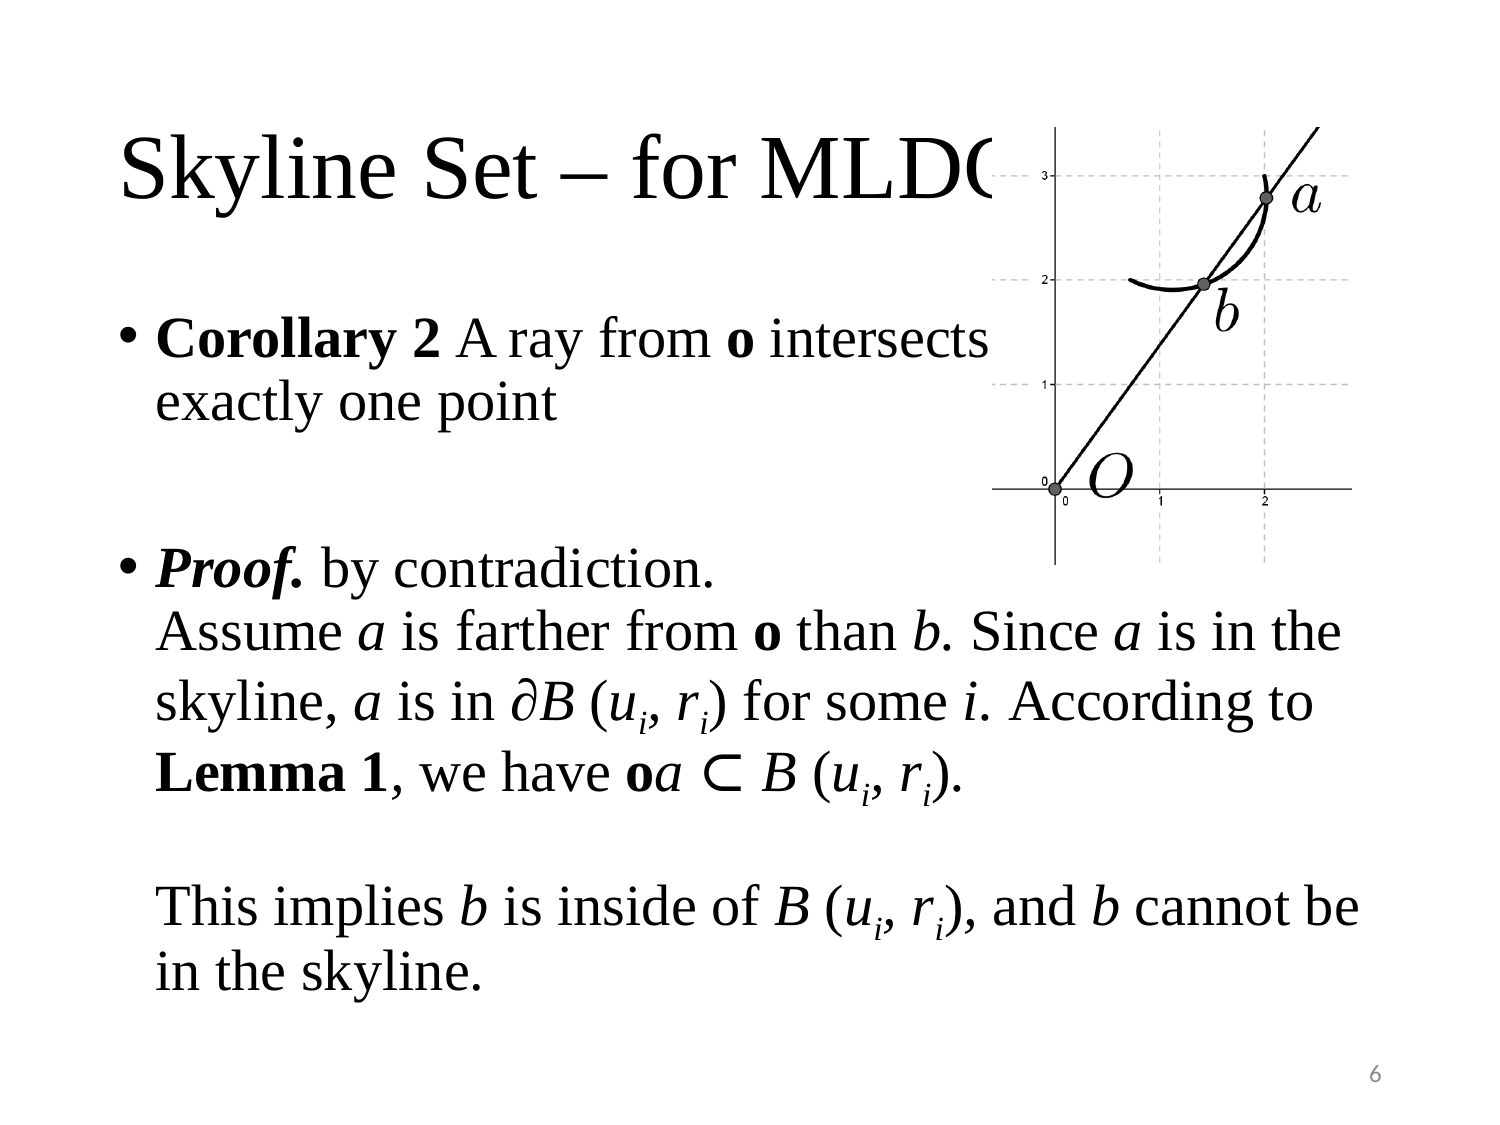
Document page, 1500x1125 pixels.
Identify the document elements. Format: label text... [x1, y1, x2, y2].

picture [992, 127, 1352, 565]
slide_number 6 [1059, 1042, 1397, 1103]
list Corollary 2 A ray from o intersects the skyline at exactly one point Proof. by contradiction. Assume a is farther from o than b. Since a is in the skyline, a is in ∂B (ui, ri) for some i. According to Lemma 1, we have oa ⊂ B (ui, ri). This implies b is inside of B (ui, ri), and b cannot be in the skyline. [103, 299, 1397, 1014]
title Skyline Set – for MLDC [103, 59, 1397, 278]
